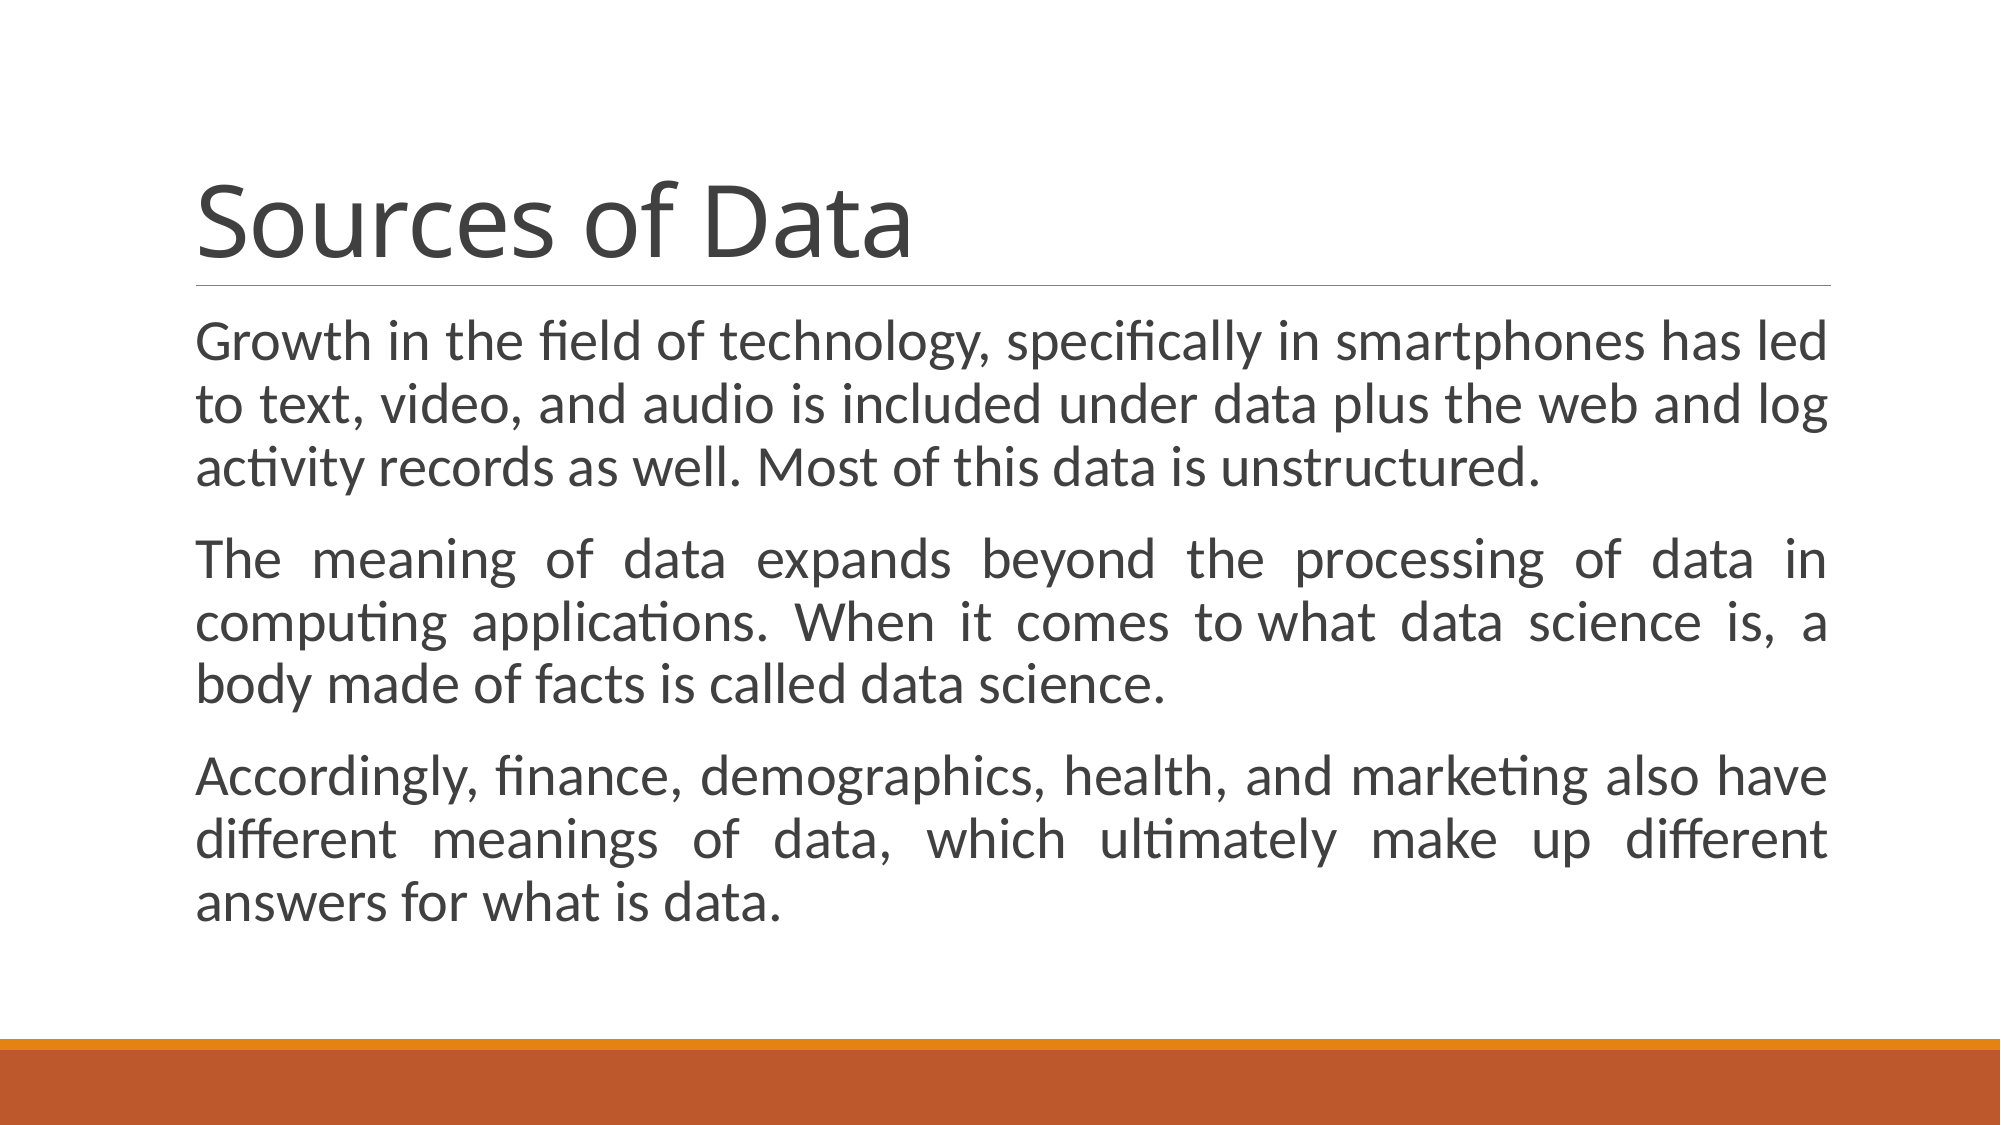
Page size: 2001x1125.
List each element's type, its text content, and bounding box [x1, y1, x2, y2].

list Growth in the field of technology, specifically in smartphones has led to text, video, and audio is included under data plus the web and log activity records as well. Most of this data is unstructured. The meaning of data expands beyond the processing of data in computing applications. When it comes to what data science is, a body made of facts is called data science. Accordingly, finance, demographics, health, and marketing also have different meanings of data, which ultimately make up different answers for what is data. [180, 302, 1830, 963]
title Sources of Data [180, 47, 1830, 285]
